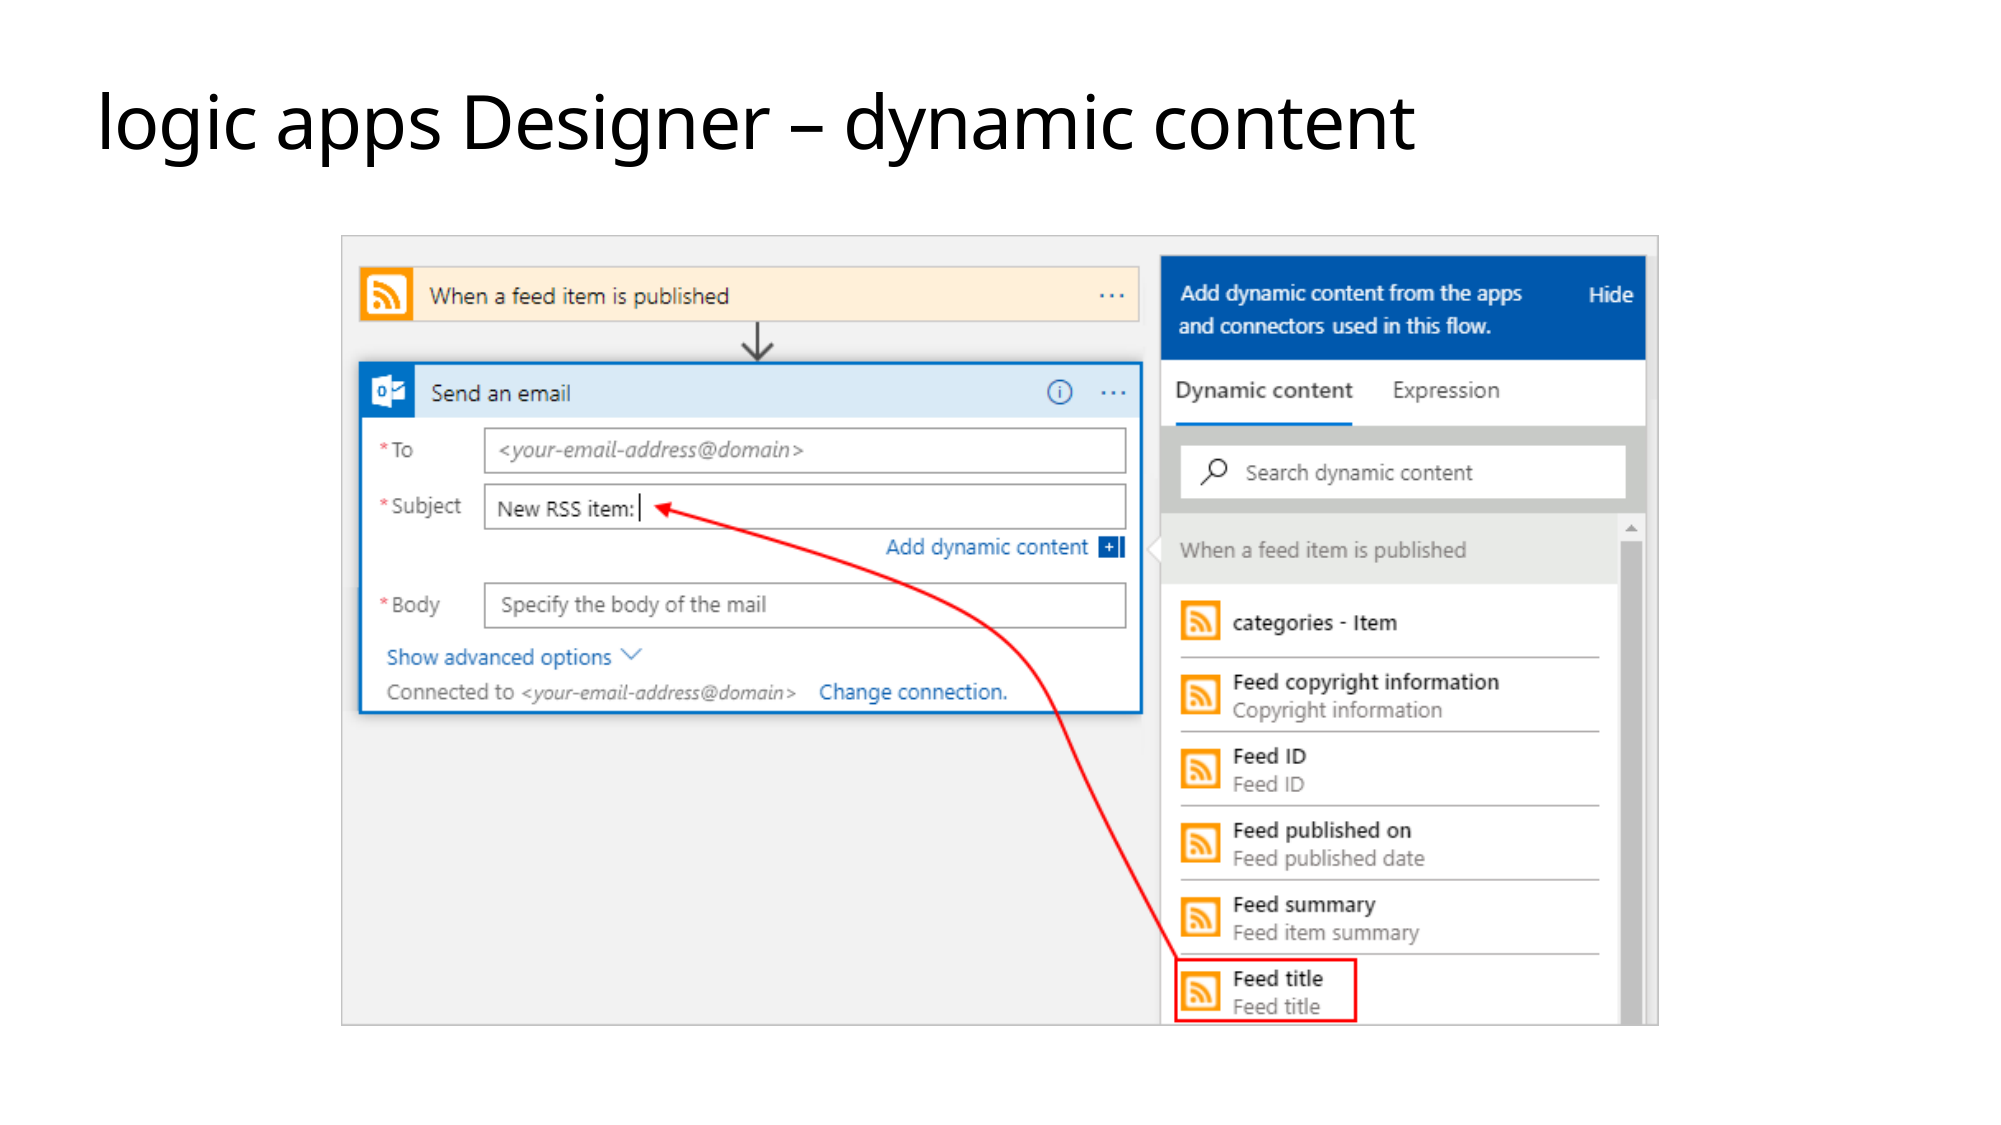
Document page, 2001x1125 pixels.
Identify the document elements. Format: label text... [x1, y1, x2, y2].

picture [341, 235, 1659, 1027]
title logic apps Designer – dynamic content [96, 75, 1904, 166]
